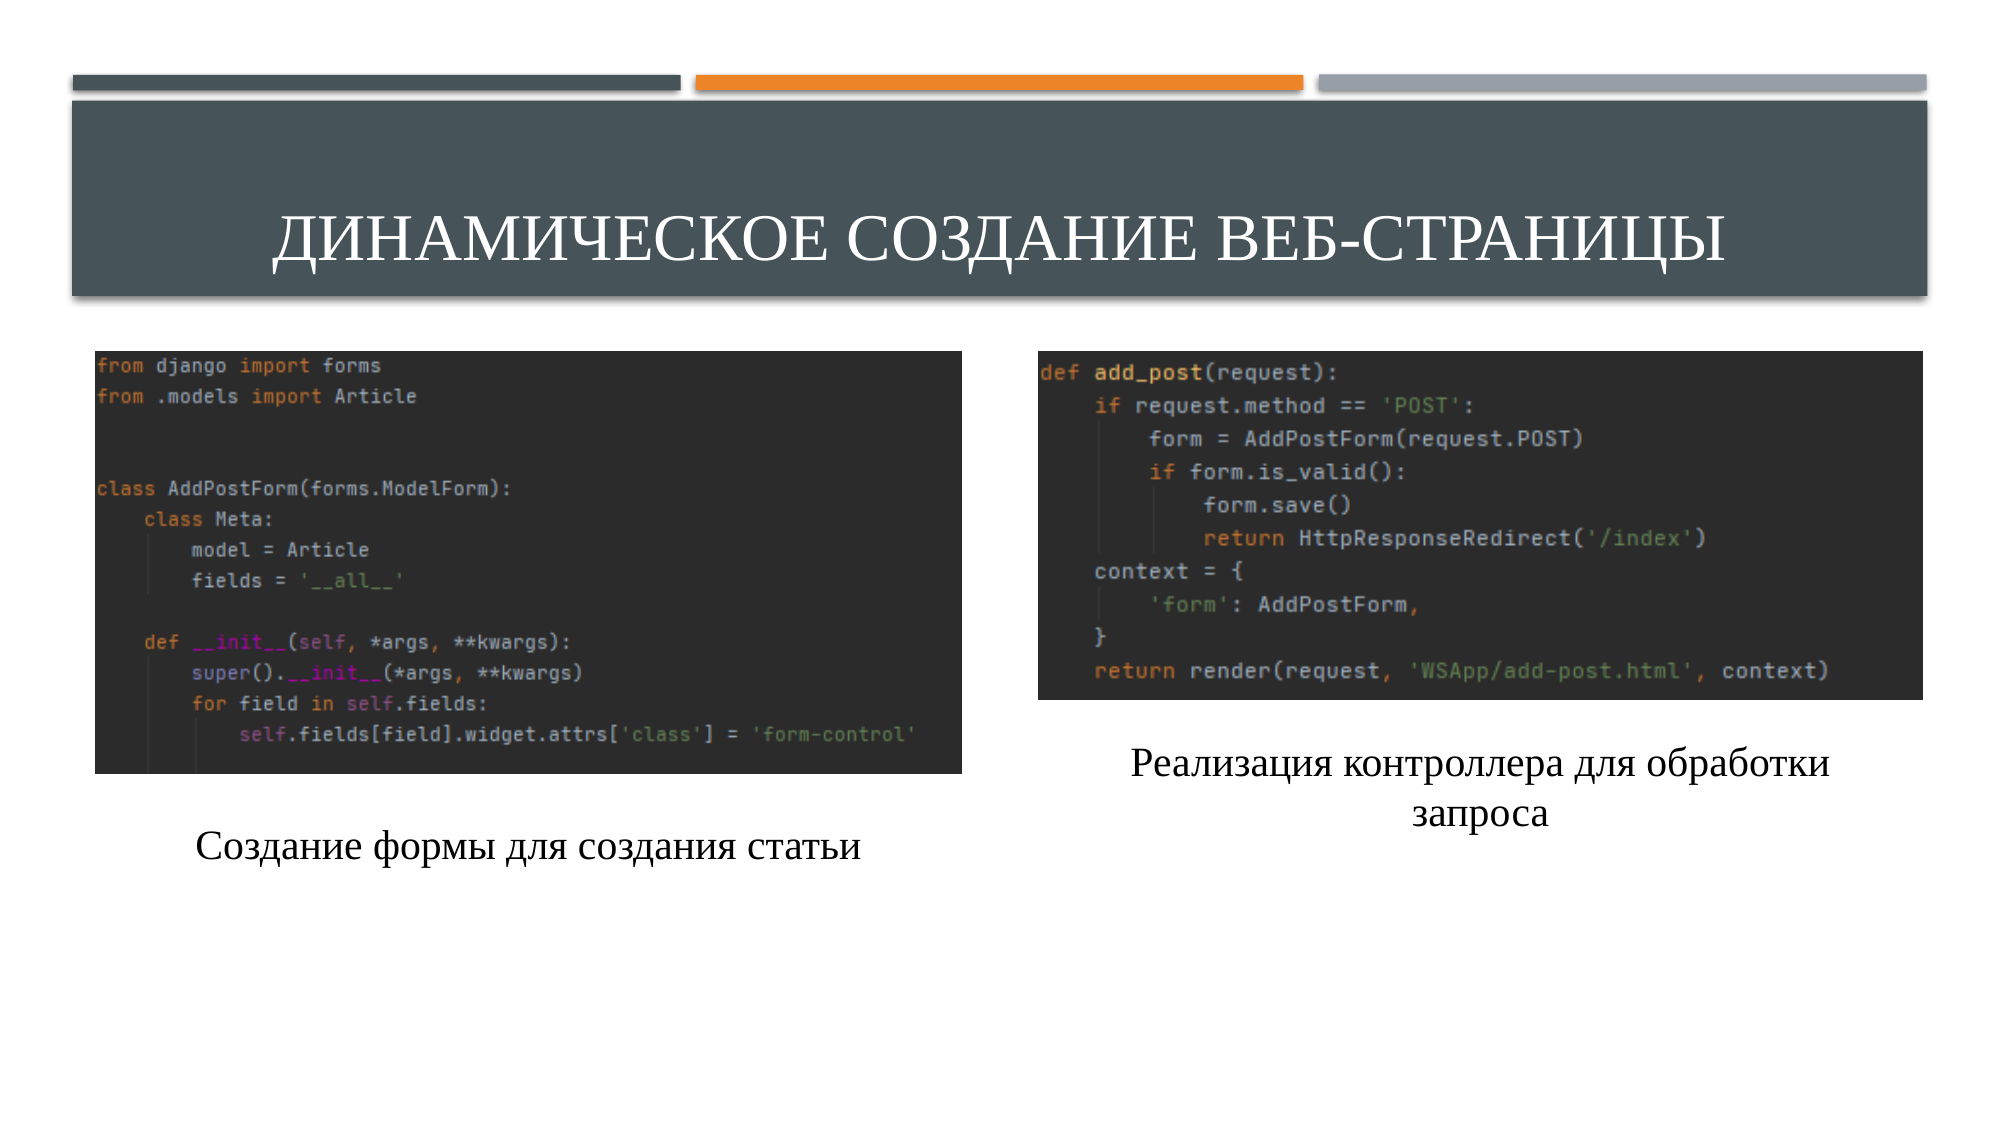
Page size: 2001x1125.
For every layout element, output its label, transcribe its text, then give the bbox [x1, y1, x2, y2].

text_box Создание формы для создания статьи [180, 810, 877, 876]
title Динамическое создание веб-страницы [95, 115, 1905, 282]
text_box Реализация контроллера для обработки запроса [1092, 727, 1869, 843]
picture [1037, 350, 1924, 701]
picture [94, 350, 963, 775]
